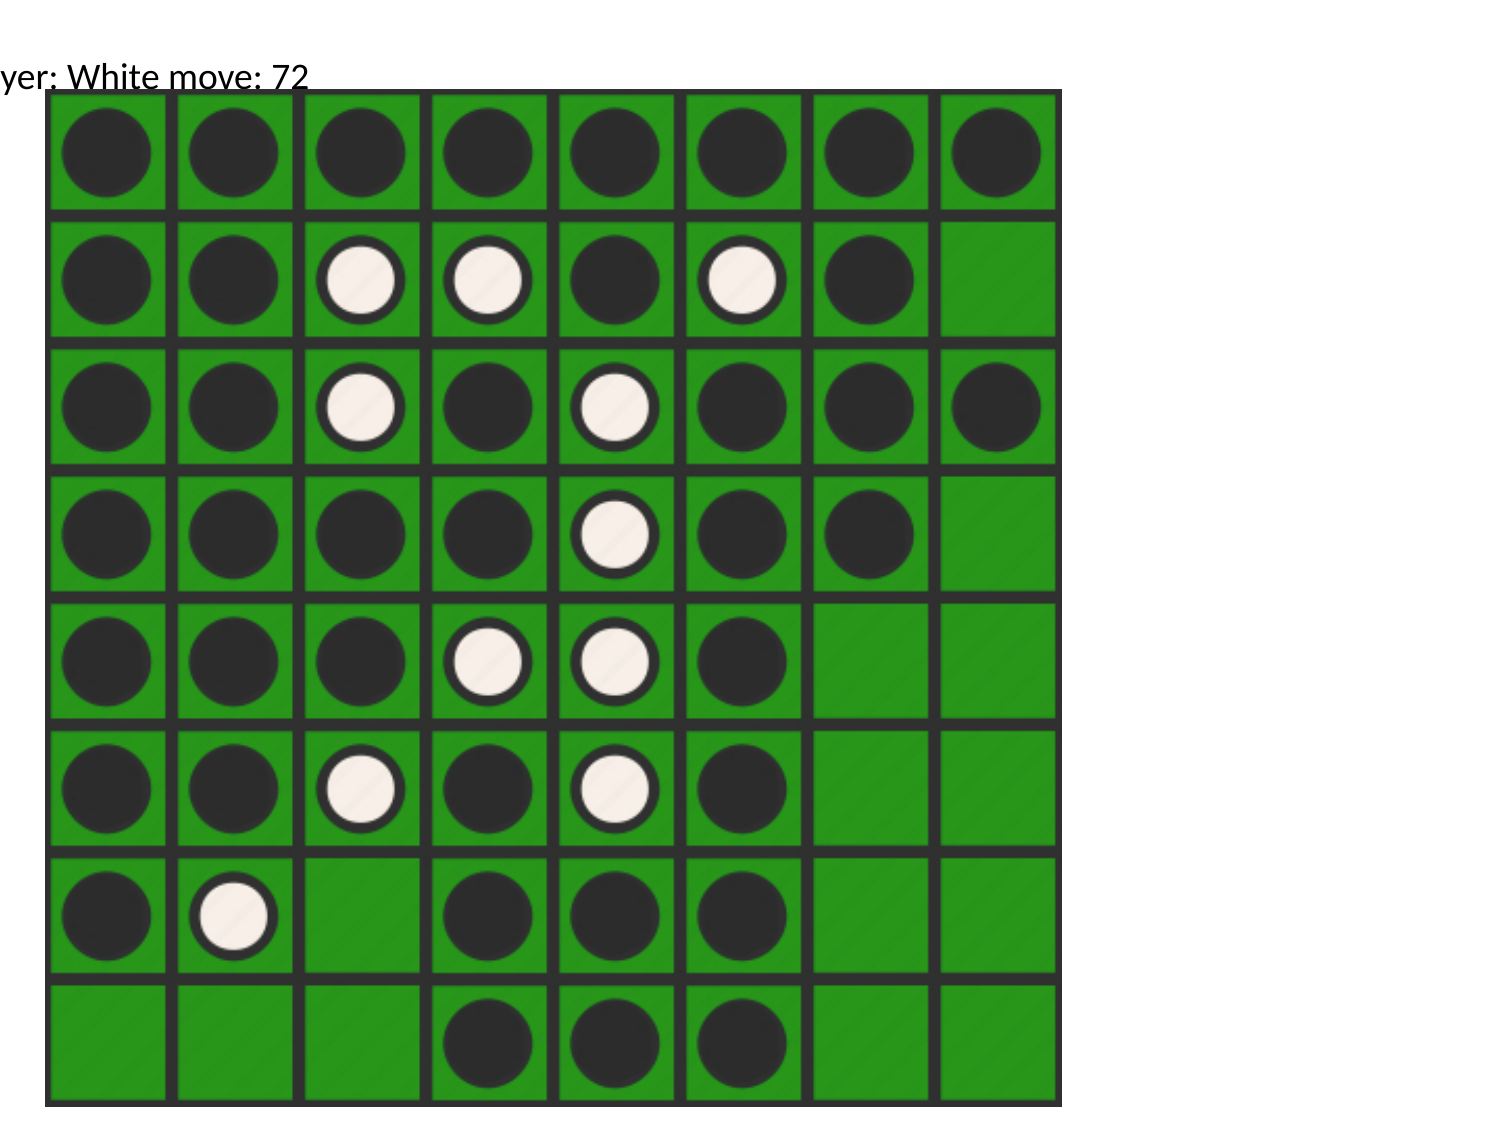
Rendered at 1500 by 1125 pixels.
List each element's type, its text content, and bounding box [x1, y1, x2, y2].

picture [44, 89, 1062, 1107]
text_box turn: 46 player: White move: 72 [0, 44, 325, 105]
